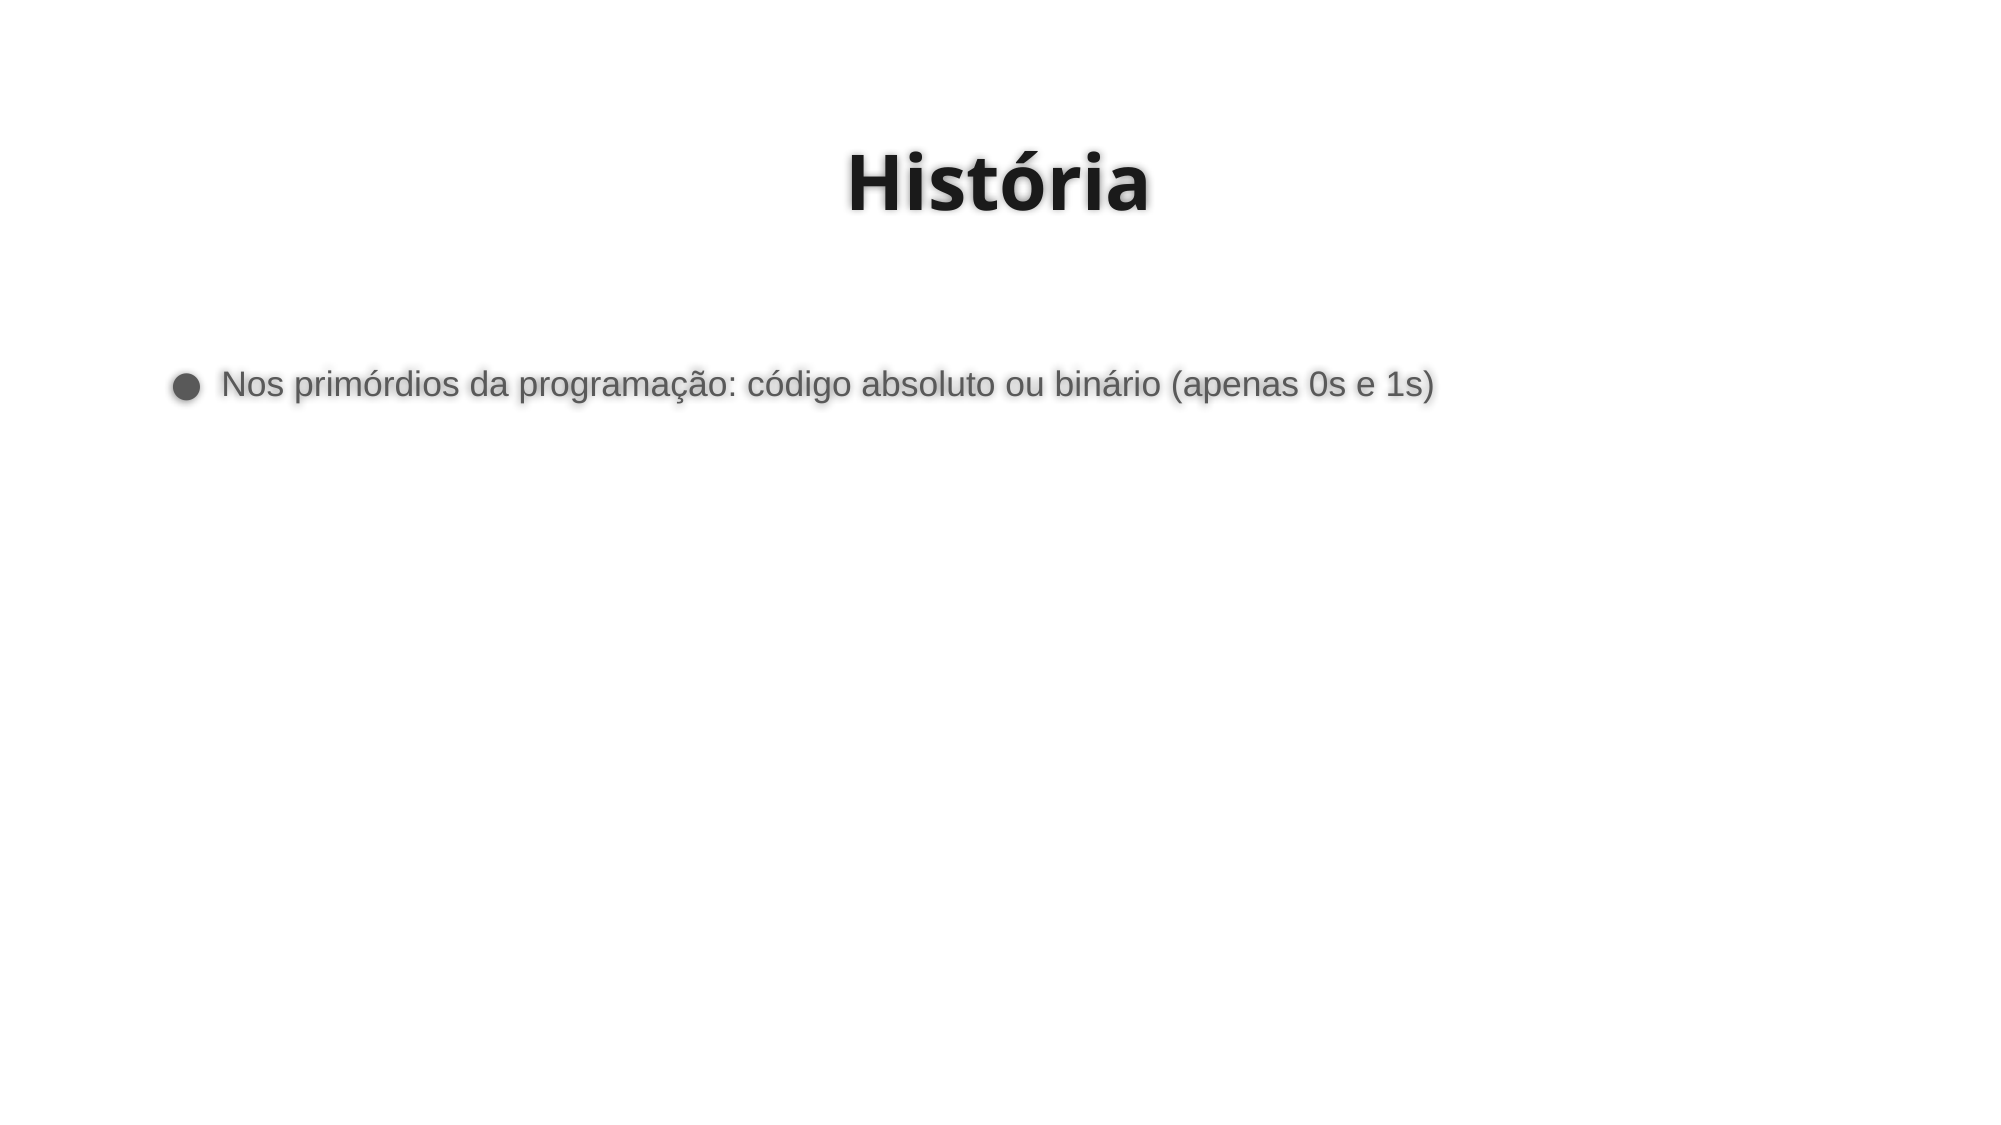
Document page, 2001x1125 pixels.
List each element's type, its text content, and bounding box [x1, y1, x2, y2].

list Nos primórdios da programação: código absoluto ou binário (apenas 0s e 1s) [149, 284, 1849, 950]
title História [149, 99, 1849, 260]
